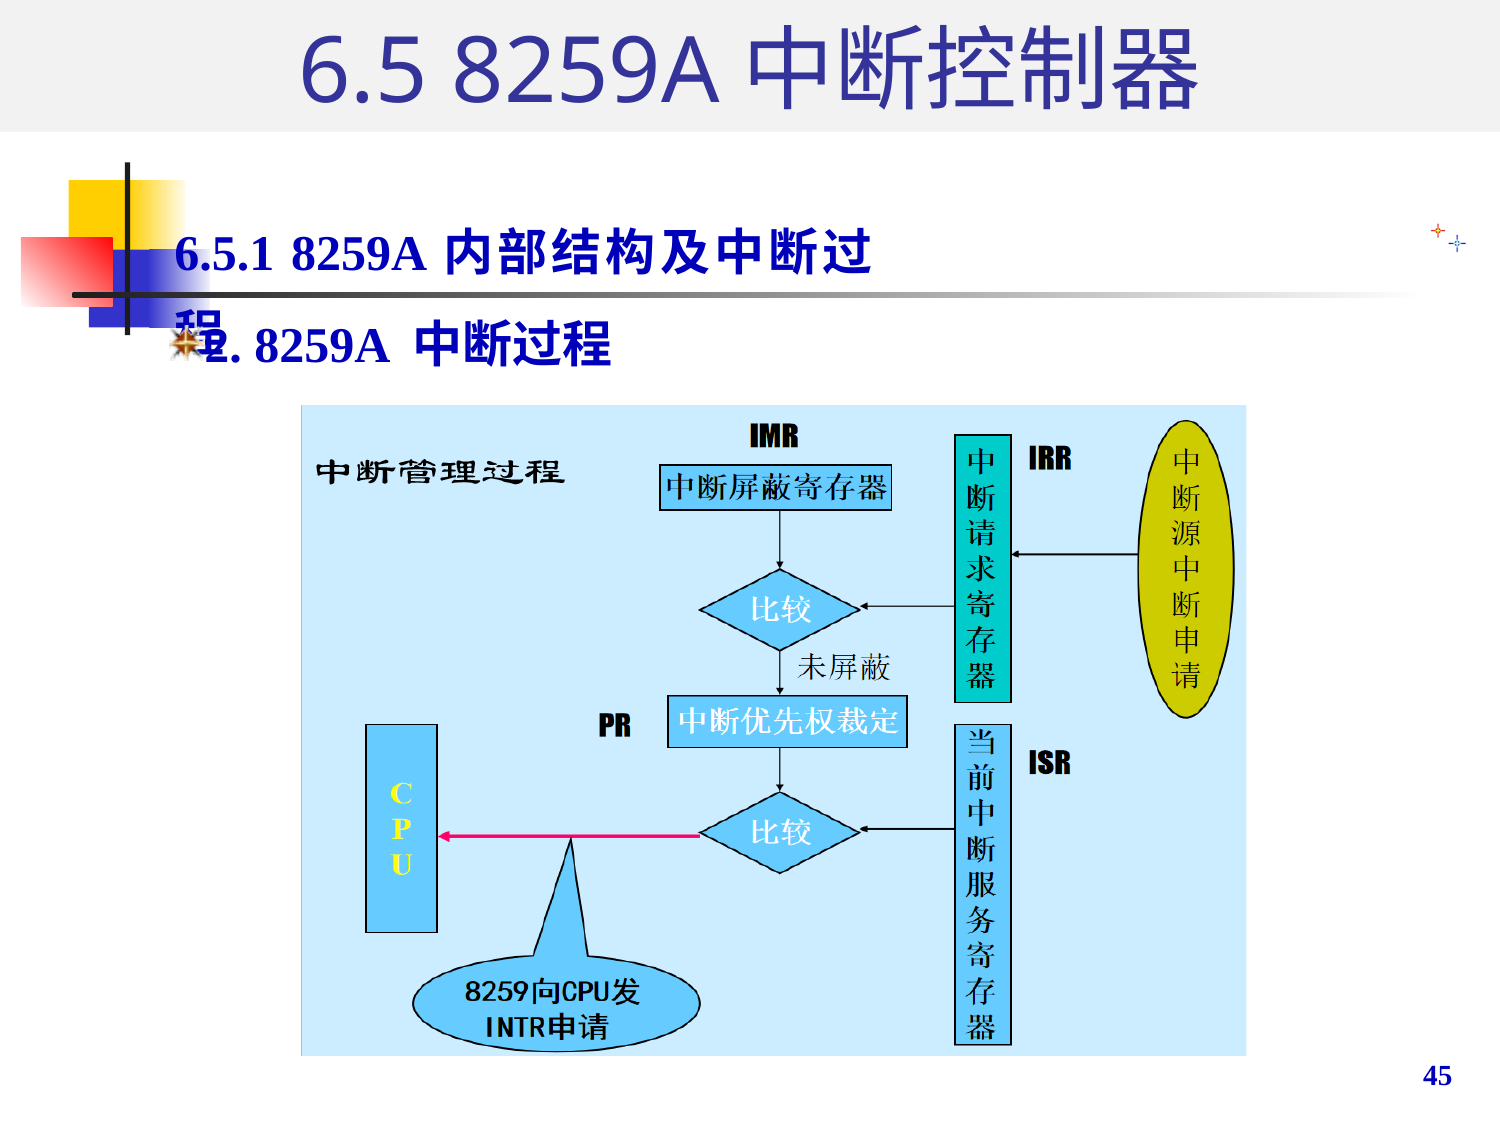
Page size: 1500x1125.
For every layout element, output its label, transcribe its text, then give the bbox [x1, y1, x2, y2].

picture [300, 404, 1247, 1057]
text_box 6.5 8259A中断控制器 [0, 0, 1500, 132]
text_box 6.5.1 8259A内部结构及中断过程 [159, 192, 888, 289]
picture [1420, 219, 1471, 270]
slide_number 45 [1154, 1023, 1468, 1100]
picture [169, 325, 205, 361]
text_box 2. 8259A 中断过程 [154, 311, 727, 381]
